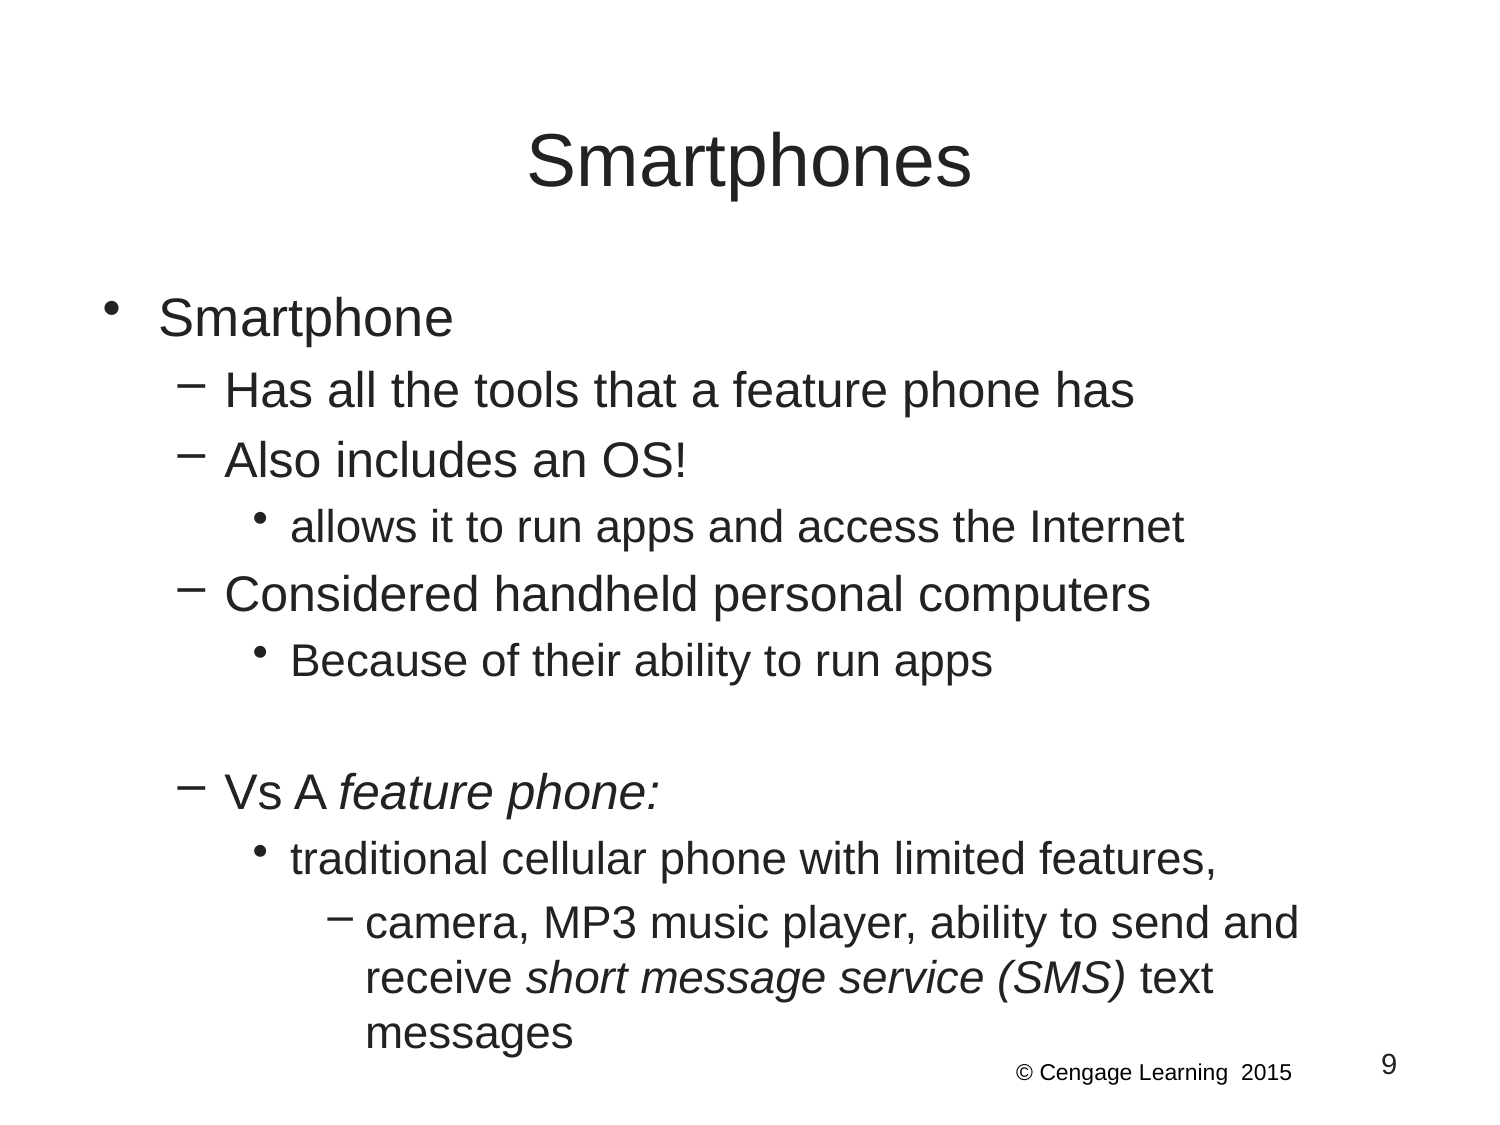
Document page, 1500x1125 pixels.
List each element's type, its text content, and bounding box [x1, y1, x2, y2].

list Smartphone Has all the tools that a feature phone has Also includes an OS! allows it to run apps and access the Internet Considered handheld personal computers Because of their ability to run apps Vs A feature phone: traditional cellular phone with limited features, camera, MP3 music player, ability to send and receive short message service (SMS) text messages [87, 275, 1413, 1025]
slide_number 9 [1337, 1037, 1413, 1101]
title Smartphones [87, 62, 1413, 250]
